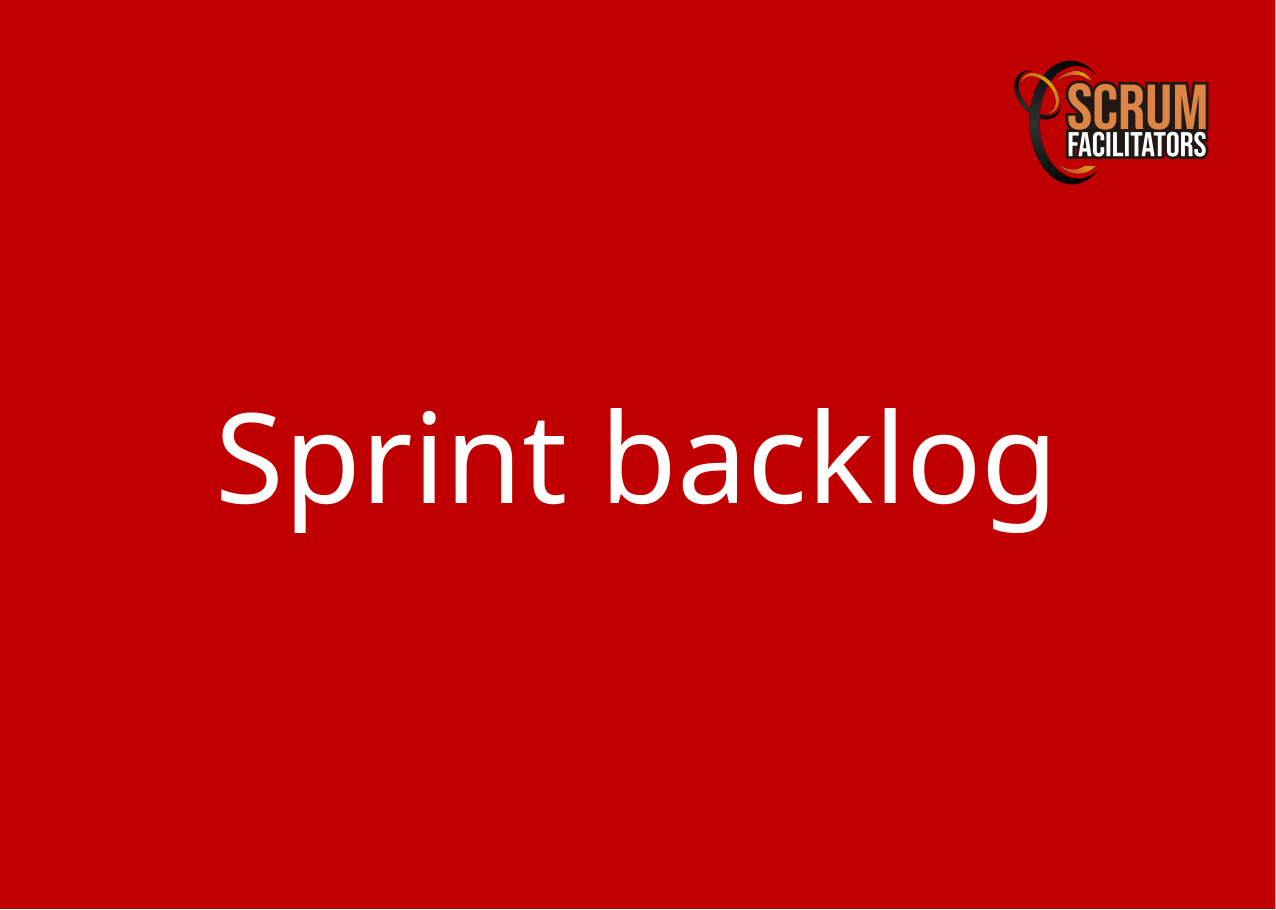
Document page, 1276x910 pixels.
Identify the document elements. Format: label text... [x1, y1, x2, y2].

list Sprint backlog [132, 291, 1143, 618]
picture [1011, 57, 1211, 187]
